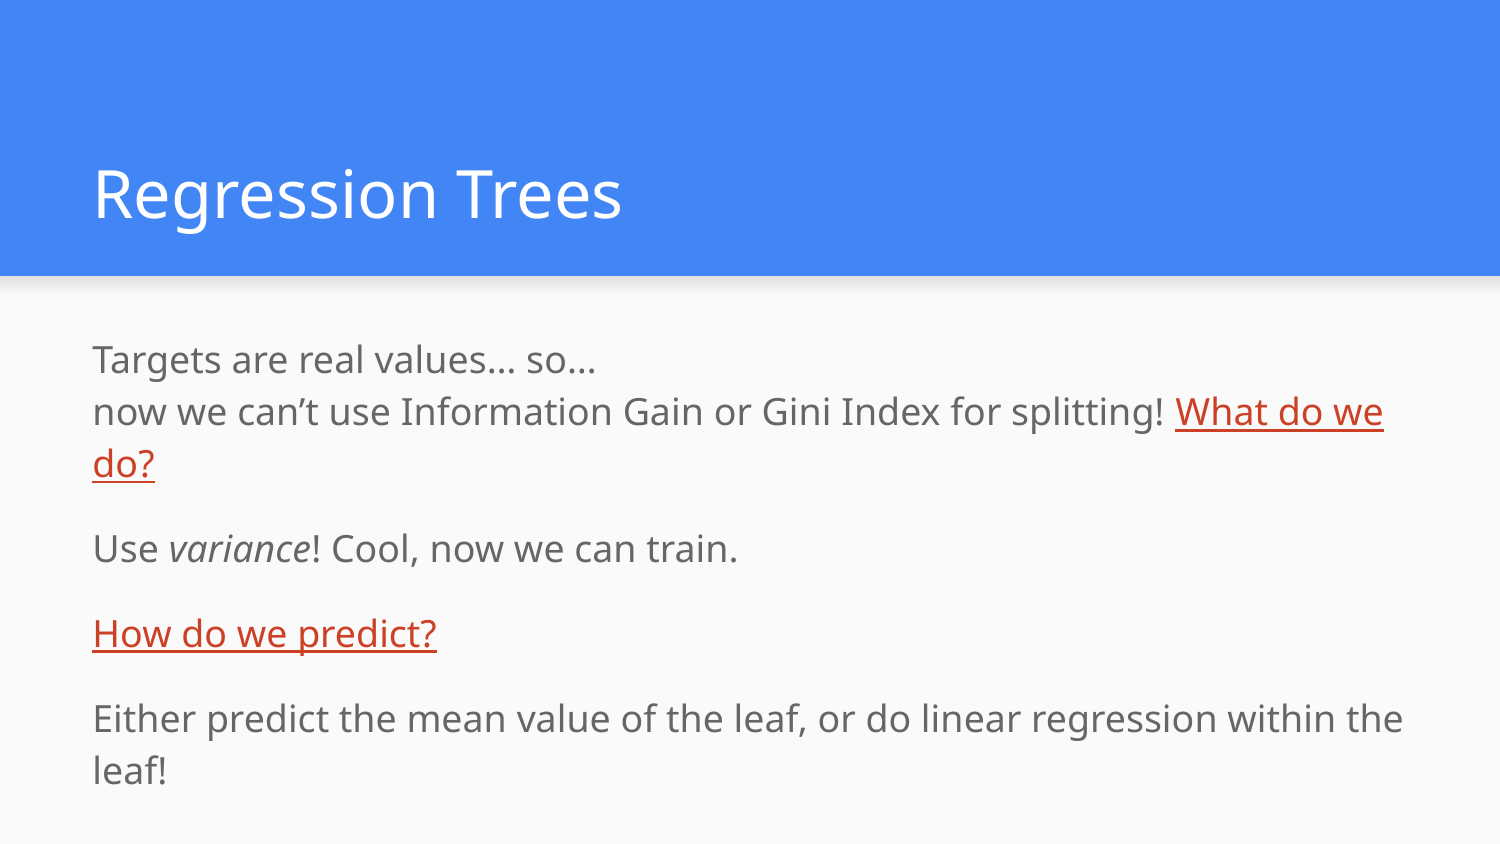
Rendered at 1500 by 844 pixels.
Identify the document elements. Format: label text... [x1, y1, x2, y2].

list Targets are real values… so… now we can’t use Information Gain or Gini Index for splitting! What do we do? Use variance! Cool, now we can train. How do we predict? Either predict the mean value of the leaf, or do linear regression within the leaf! [77, 314, 1427, 760]
title Regression Trees [77, 121, 1427, 248]
